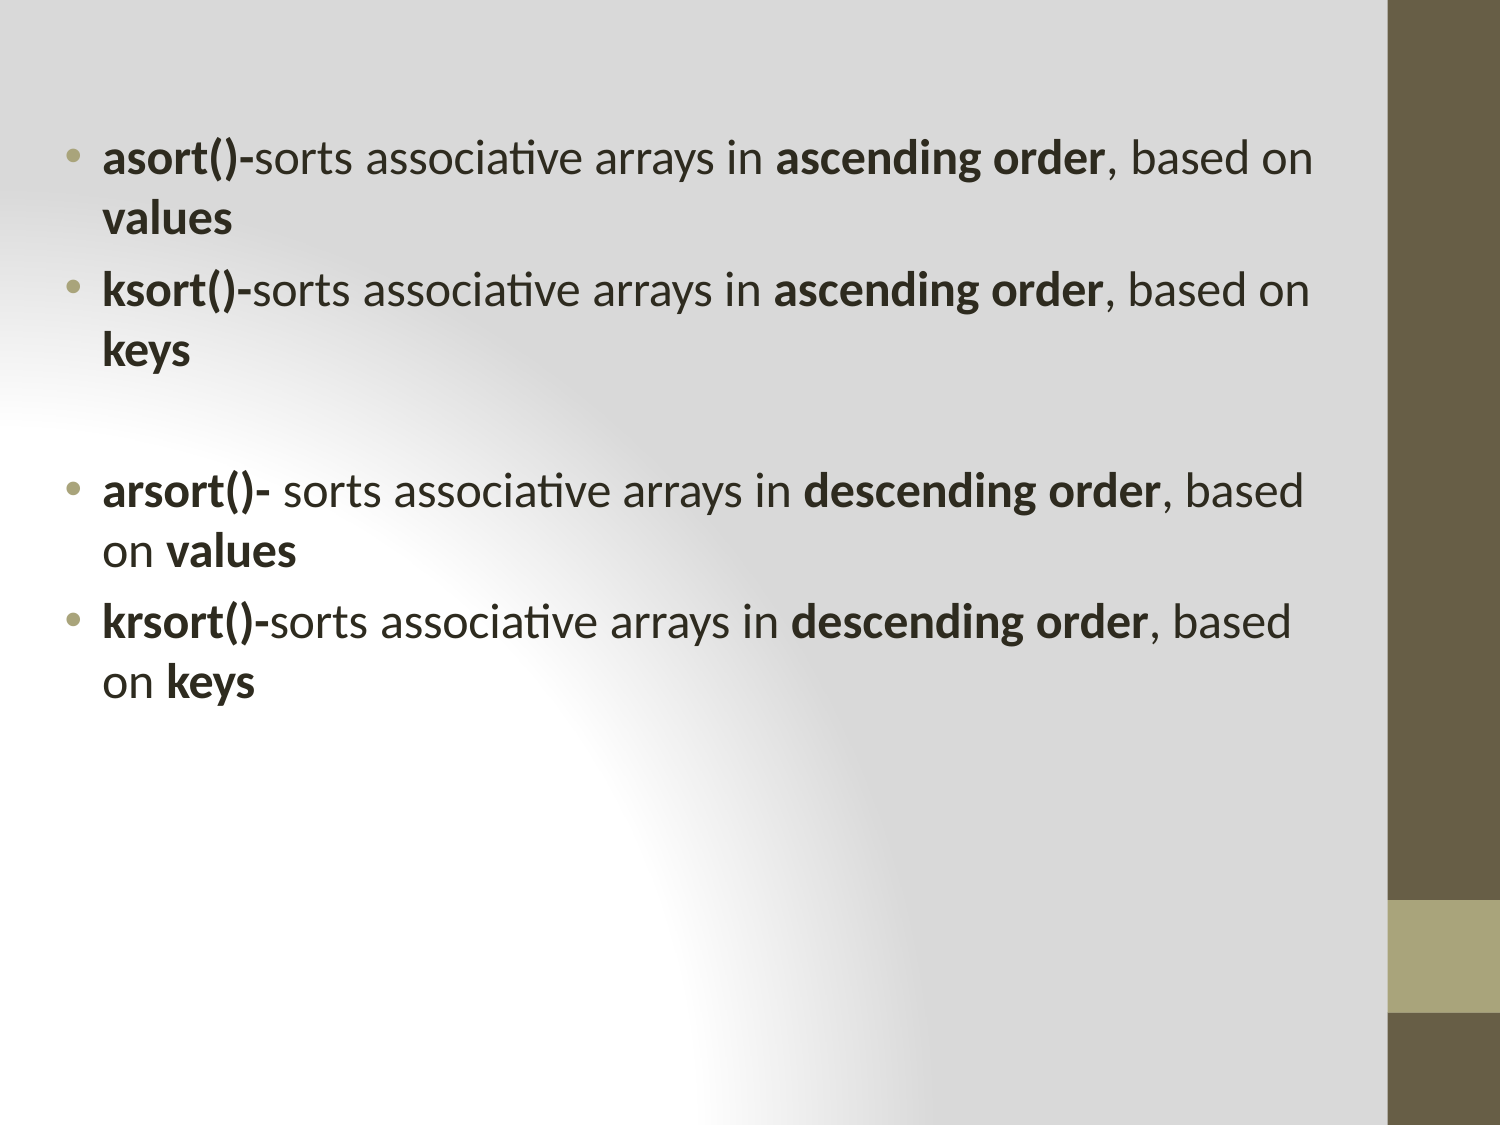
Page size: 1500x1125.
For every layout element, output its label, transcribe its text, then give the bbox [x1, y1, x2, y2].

picture [0, 0, 1387, 1125]
list asort()-sorts associative arrays in ascending order, based on values ksort()-sorts associative arrays in ascending order, based on keys arsort()- sorts associative arrays in descending order, based on values krsort()-sorts associative arrays in descending order, based on keys [62, 125, 1350, 758]
